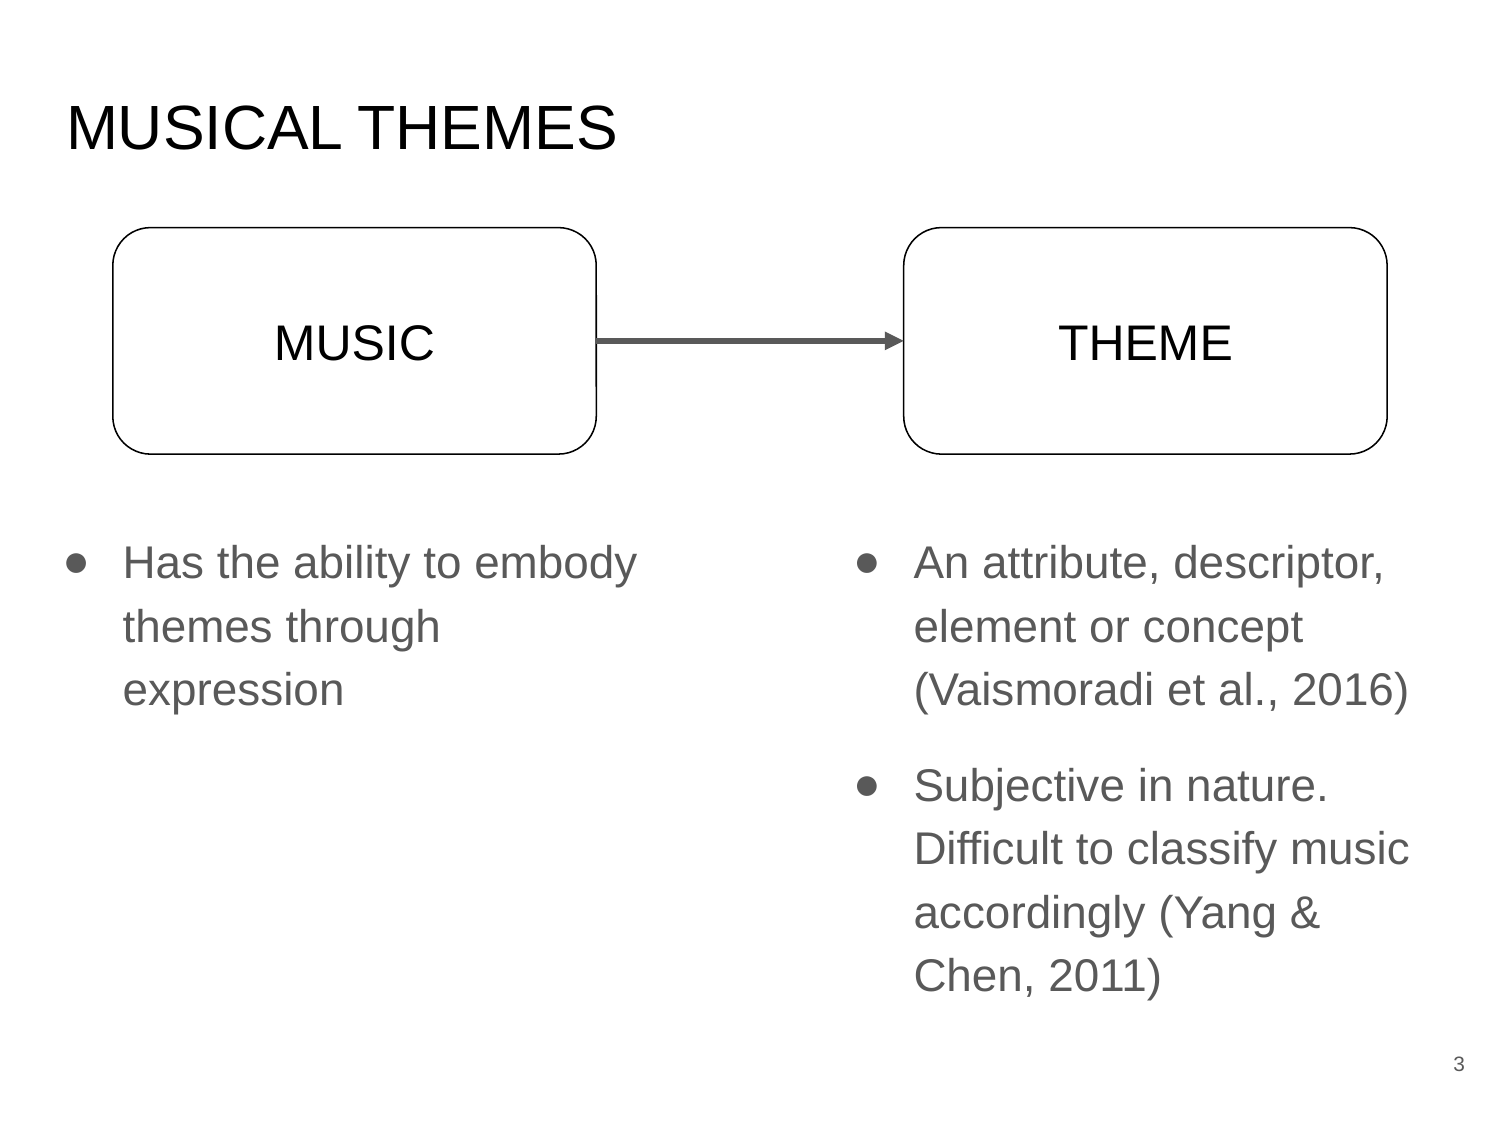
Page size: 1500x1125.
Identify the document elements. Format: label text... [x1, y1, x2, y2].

slide_number 3 [1389, 1019, 1480, 1106]
title MUSICAL THEMES [51, 72, 1449, 198]
text_box THEME [903, 227, 1388, 455]
text_box MUSIC [112, 227, 597, 455]
text_box An attribute, descriptor, element or concept (Vaismoradi et al., 2016) Subjective in nature. Difficult to classify music accordingly (Yang & Chen, 2011) [823, 509, 1468, 1033]
text_box Has the ability to embody themes through expression [32, 509, 677, 1033]
